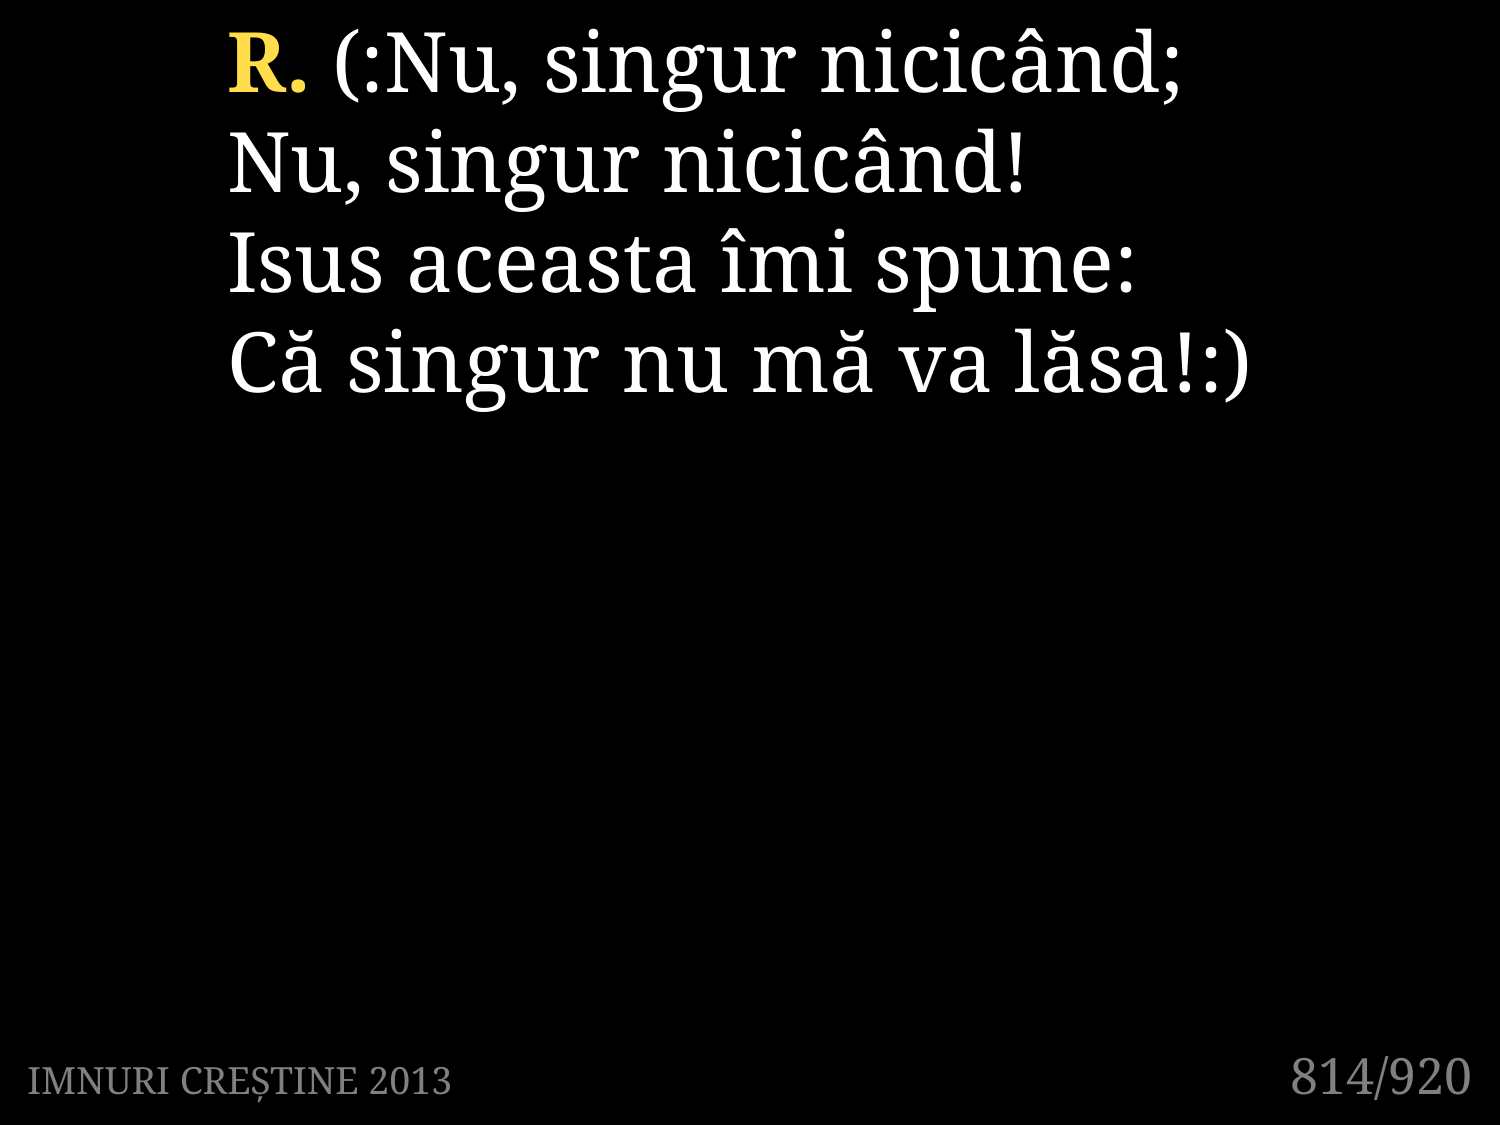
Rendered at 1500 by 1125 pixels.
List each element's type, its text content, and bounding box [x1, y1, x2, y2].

text_box IMNURI CREȘTINE 2013 [12, 1049, 637, 1110]
text_box 814/920 [637, 1037, 1488, 1113]
text_box R. (:Nu, singur nicicând; Nu, singur nicicând! Isus aceasta îmi spune: Că singur nu mă va lăsa!:) [212, 2, 1500, 417]
